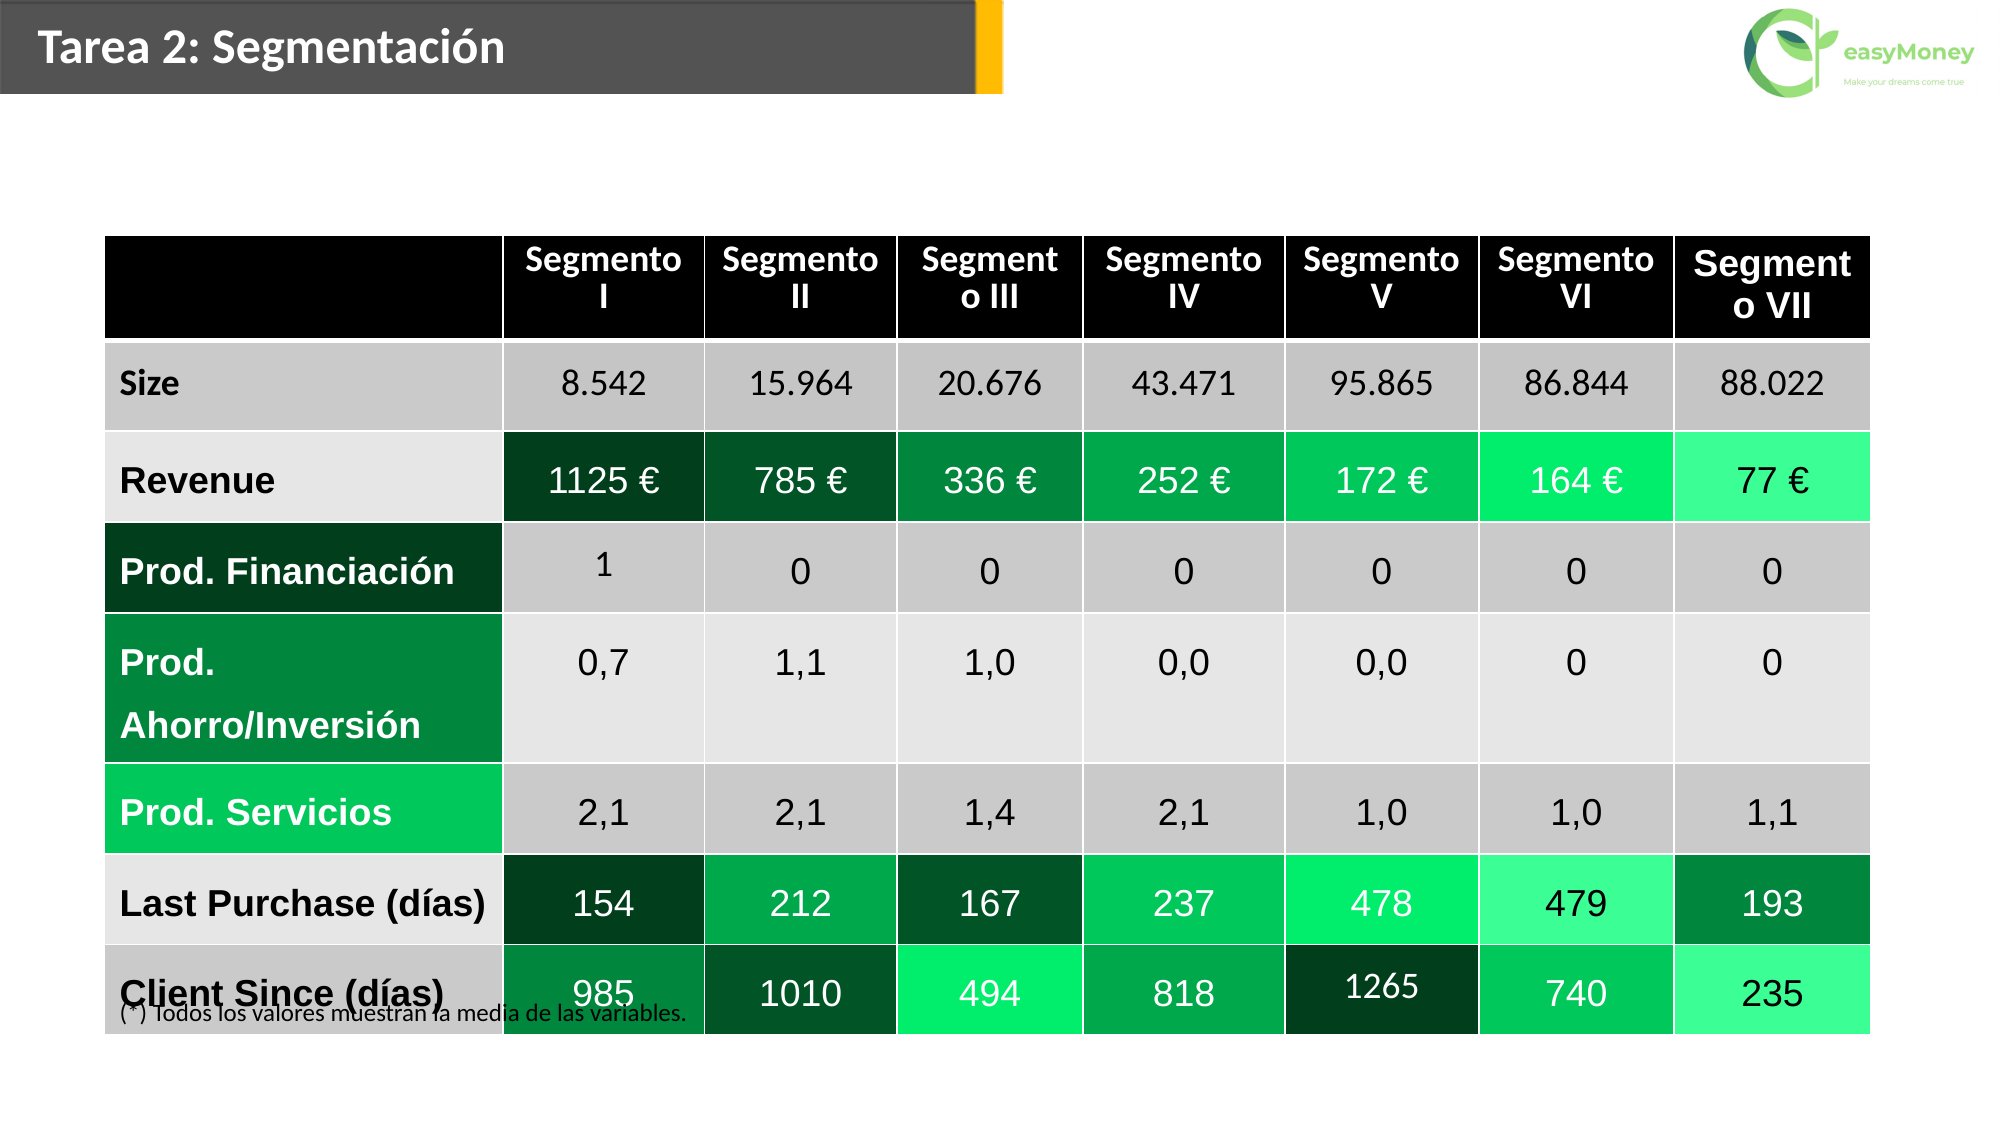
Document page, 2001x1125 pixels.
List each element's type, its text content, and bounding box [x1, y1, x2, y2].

table_cell 8.542 [504, 343, 704, 430]
table_cell 237 [1084, 855, 1284, 944]
table_cell 212 [705, 855, 896, 944]
table_cell Client Since (días) [105, 945, 502, 988]
table_cell 0 [705, 523, 896, 612]
table_cell 193 [1675, 855, 1870, 944]
table_cell 164 € [1480, 432, 1673, 521]
table_cell 740 [1480, 945, 1673, 1034]
picture [0, 0, 1004, 95]
table_cell 1,4 [898, 764, 1082, 853]
table_cell 1265 [1286, 945, 1478, 1034]
table_header Segmento IV [1084, 236, 1284, 338]
table_cell 1,1 [705, 614, 896, 762]
table_header Segmento VII [1675, 236, 1870, 338]
table_cell 1,1 [1675, 764, 1870, 853]
table_cell 785 € [705, 432, 896, 521]
table_cell 336 € [898, 432, 1082, 521]
table_cell Revenue [105, 432, 502, 521]
table_cell 1125 € [504, 432, 704, 521]
table_cell 1010 [705, 945, 896, 988]
table_cell 0 [898, 523, 1082, 612]
table_cell 88.022 [1675, 343, 1870, 430]
table_cell Prod. Ahorro/Inversión [105, 614, 502, 762]
table_cell 0 [1480, 614, 1673, 762]
table_cell 1,0 [1480, 764, 1673, 853]
table_cell 1,0 [898, 614, 1082, 762]
table_header Segmento II [705, 236, 896, 338]
table_cell Size [105, 343, 502, 430]
table_cell Last Purchase (días) [105, 855, 502, 944]
table_cell 172 € [1286, 432, 1478, 521]
table_cell 154 [504, 855, 704, 944]
table_cell 0 [1480, 523, 1673, 612]
text_box (*) Todos los valores muestran la media de las variables. [104, 988, 1097, 1034]
table_cell 2,1 [504, 764, 704, 853]
table_header Segmento I [504, 236, 704, 338]
table_cell 86.844 [1480, 343, 1673, 430]
table_cell 494 [898, 945, 1082, 988]
table_cell 479 [1480, 855, 1673, 944]
table_cell 2,1 [705, 764, 896, 853]
table_cell 95.865 [1286, 343, 1478, 430]
table_cell 43.471 [1084, 343, 1284, 430]
table_cell 478 [1286, 855, 1478, 944]
table_cell 235 [1675, 945, 1870, 1034]
table_cell 2,1 [1084, 764, 1284, 853]
table_cell 0,0 [1084, 614, 1284, 762]
table_cell 0 [1286, 523, 1478, 612]
table_cell 0 [1675, 523, 1870, 612]
table_cell 77 € [1675, 432, 1870, 521]
table_cell 252 € [1084, 432, 1284, 521]
table_cell 0 [1675, 614, 1870, 762]
table_cell 0 [1084, 523, 1284, 612]
table_cell 0,7 [504, 614, 704, 762]
table_header Segmento VI [1480, 236, 1673, 338]
table_cell Prod. Servicios [105, 764, 502, 853]
table_cell 15.964 [705, 343, 896, 430]
table_cell 818 [1084, 945, 1284, 1034]
table_cell 0,0 [1286, 614, 1478, 762]
table_cell 1,0 [1286, 764, 1478, 853]
table_header Segmento III [898, 236, 1082, 338]
table_header Segmento V [1286, 236, 1478, 338]
table_header [105, 236, 502, 338]
table_cell 20.676 [898, 343, 1082, 430]
table_cell 1 [504, 523, 704, 612]
picture [1742, 5, 2000, 100]
table_cell 985 [504, 945, 704, 988]
table_cell Prod. Financiación [105, 523, 502, 612]
table_cell 167 [898, 855, 1082, 944]
